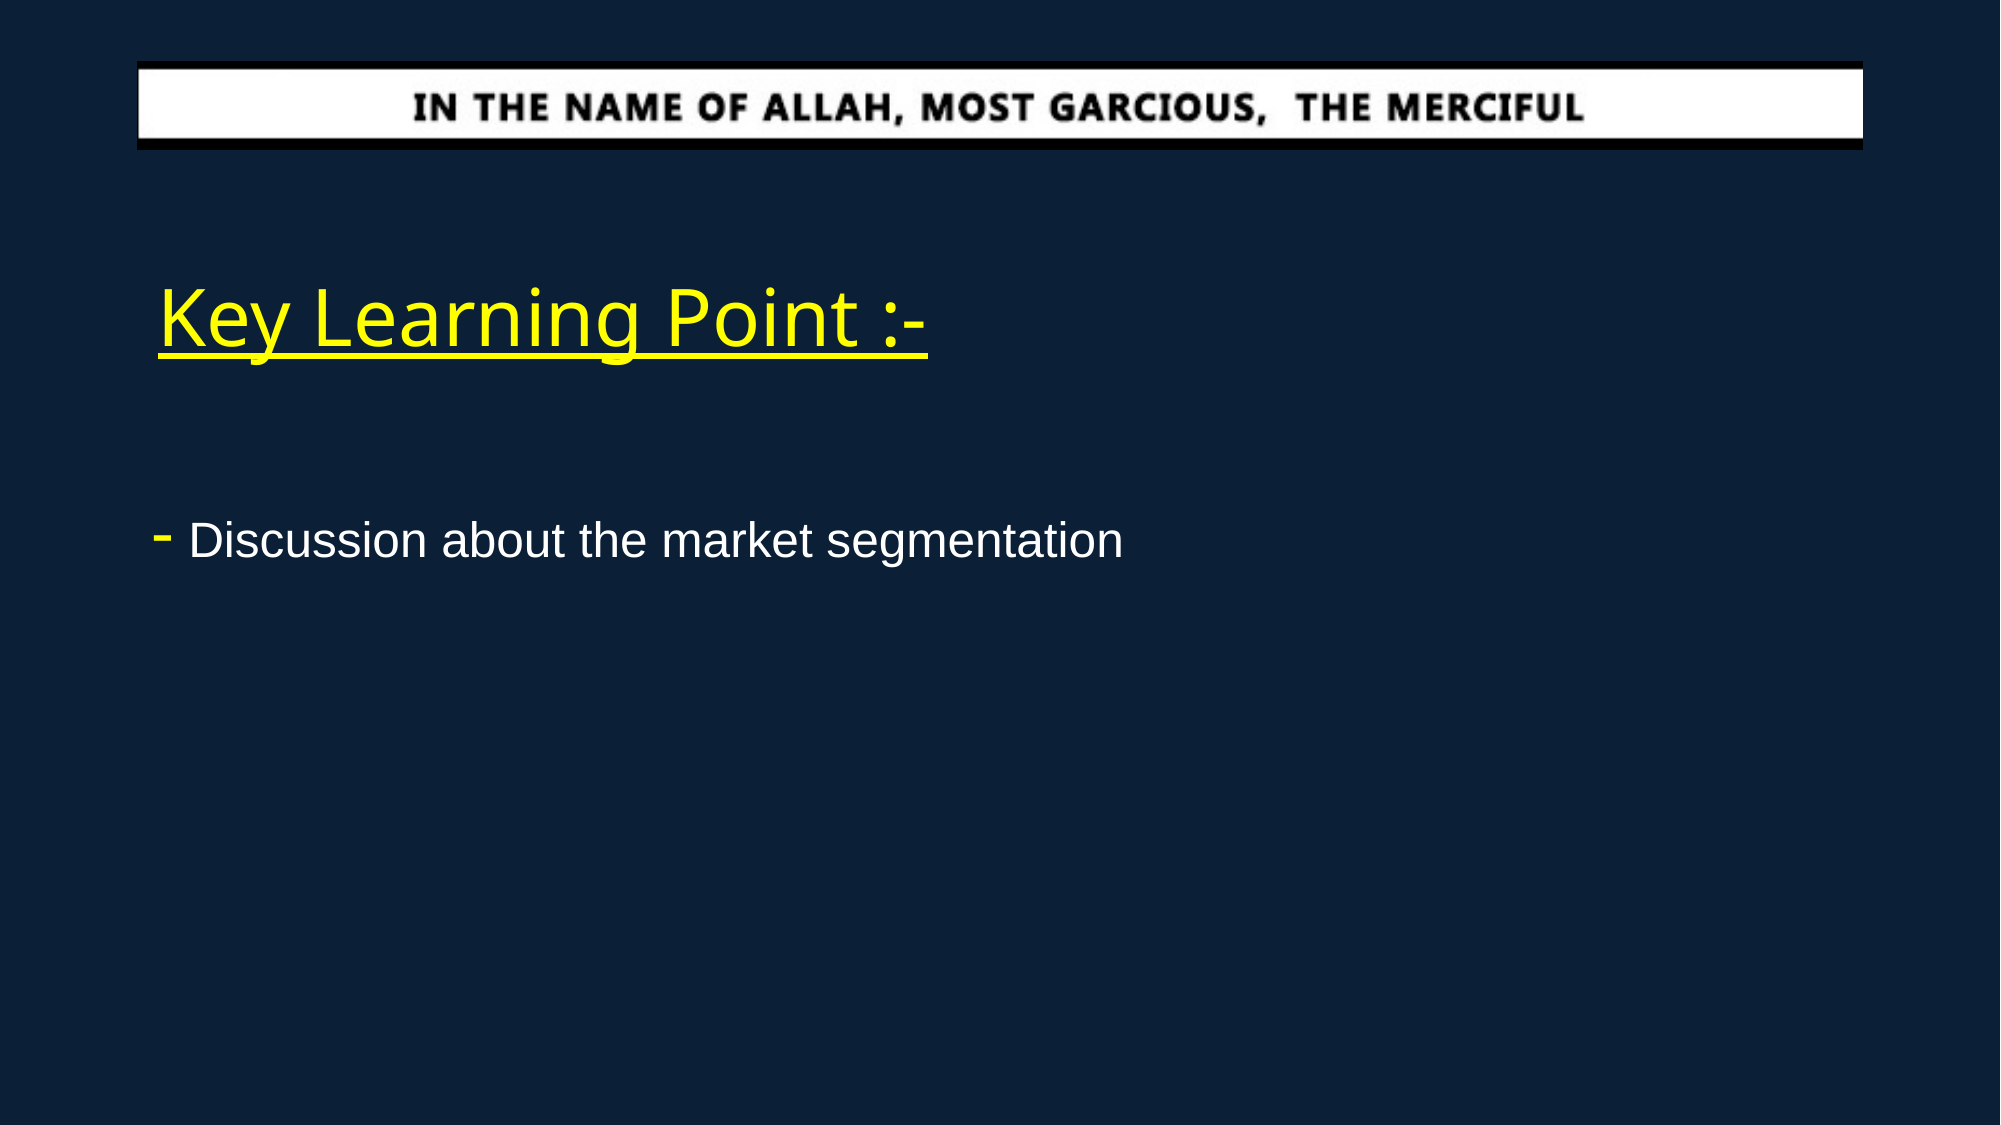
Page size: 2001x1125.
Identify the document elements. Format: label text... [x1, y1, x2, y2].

picture [136, 60, 1864, 151]
text_box Key Learning Point :- - Discussion about the market segmentation [137, 163, 1863, 1025]
